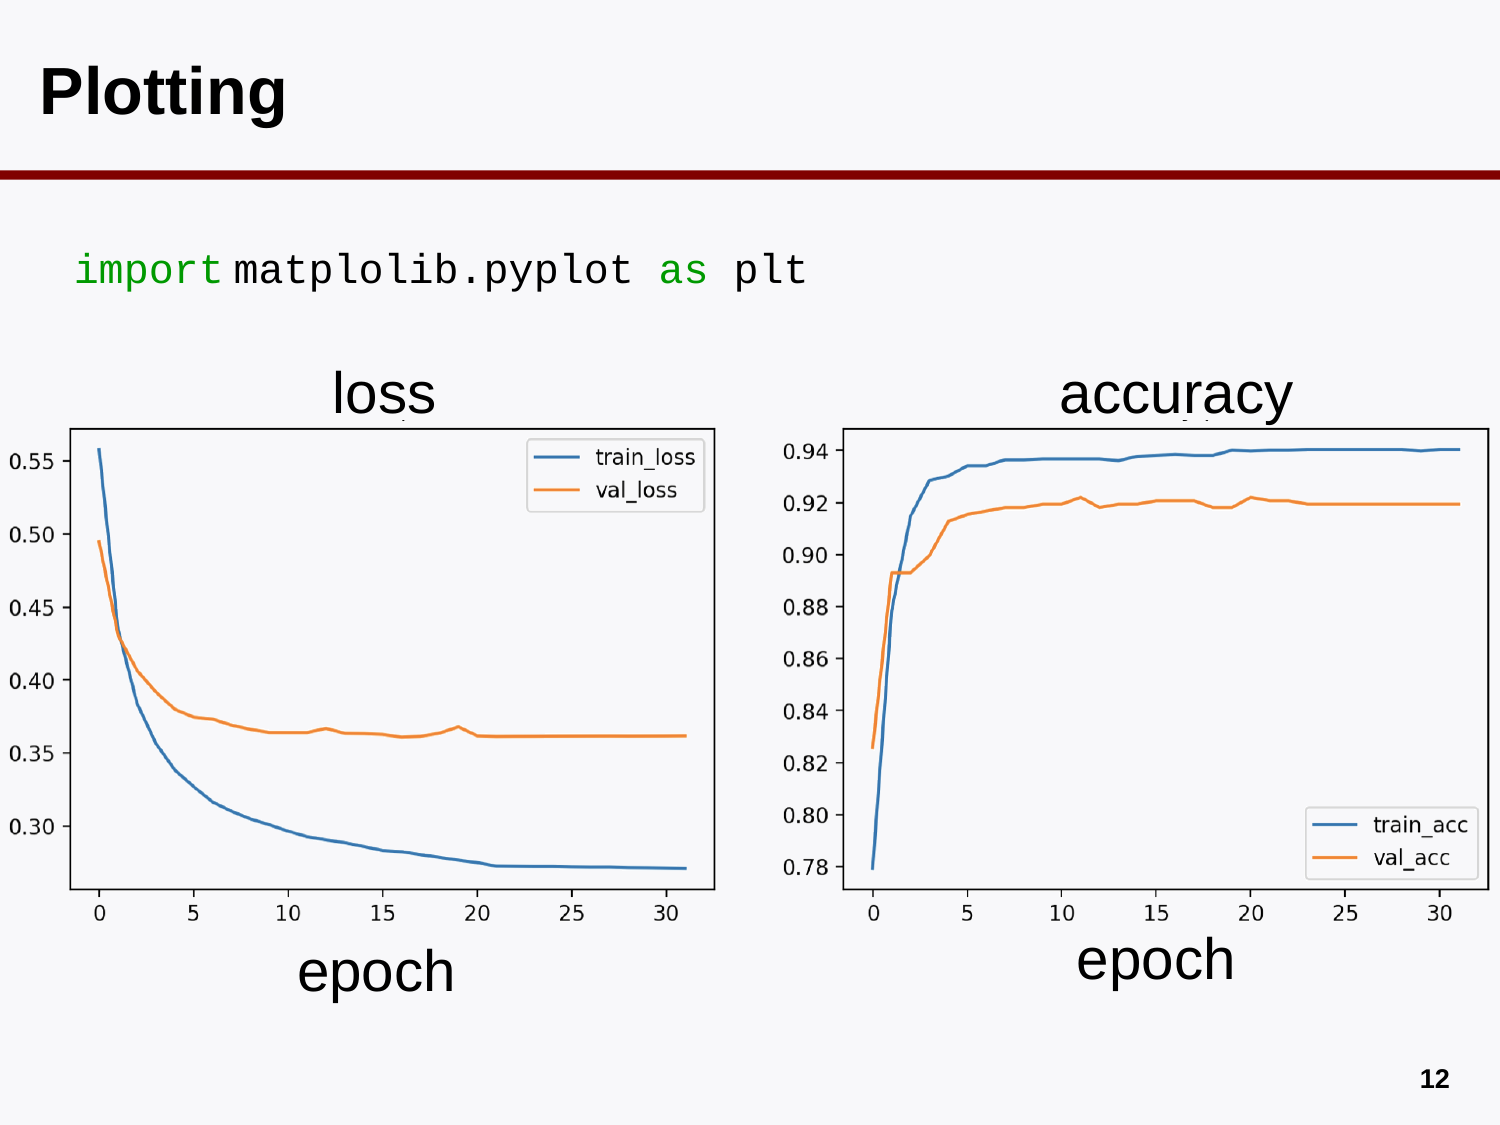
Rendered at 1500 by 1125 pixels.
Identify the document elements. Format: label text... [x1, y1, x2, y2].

text_box accuracy [1045, 348, 1360, 419]
text_box epoch [282, 949, 472, 1011]
text_box epoch [1061, 949, 1251, 999]
text_box loss [318, 348, 632, 419]
slide_number 11 [1113, 1053, 1464, 1095]
text_box import matplolib.pyplot as plt [59, 234, 824, 300]
picture [0, 420, 1497, 941]
title Plotting [24, 24, 1459, 150]
